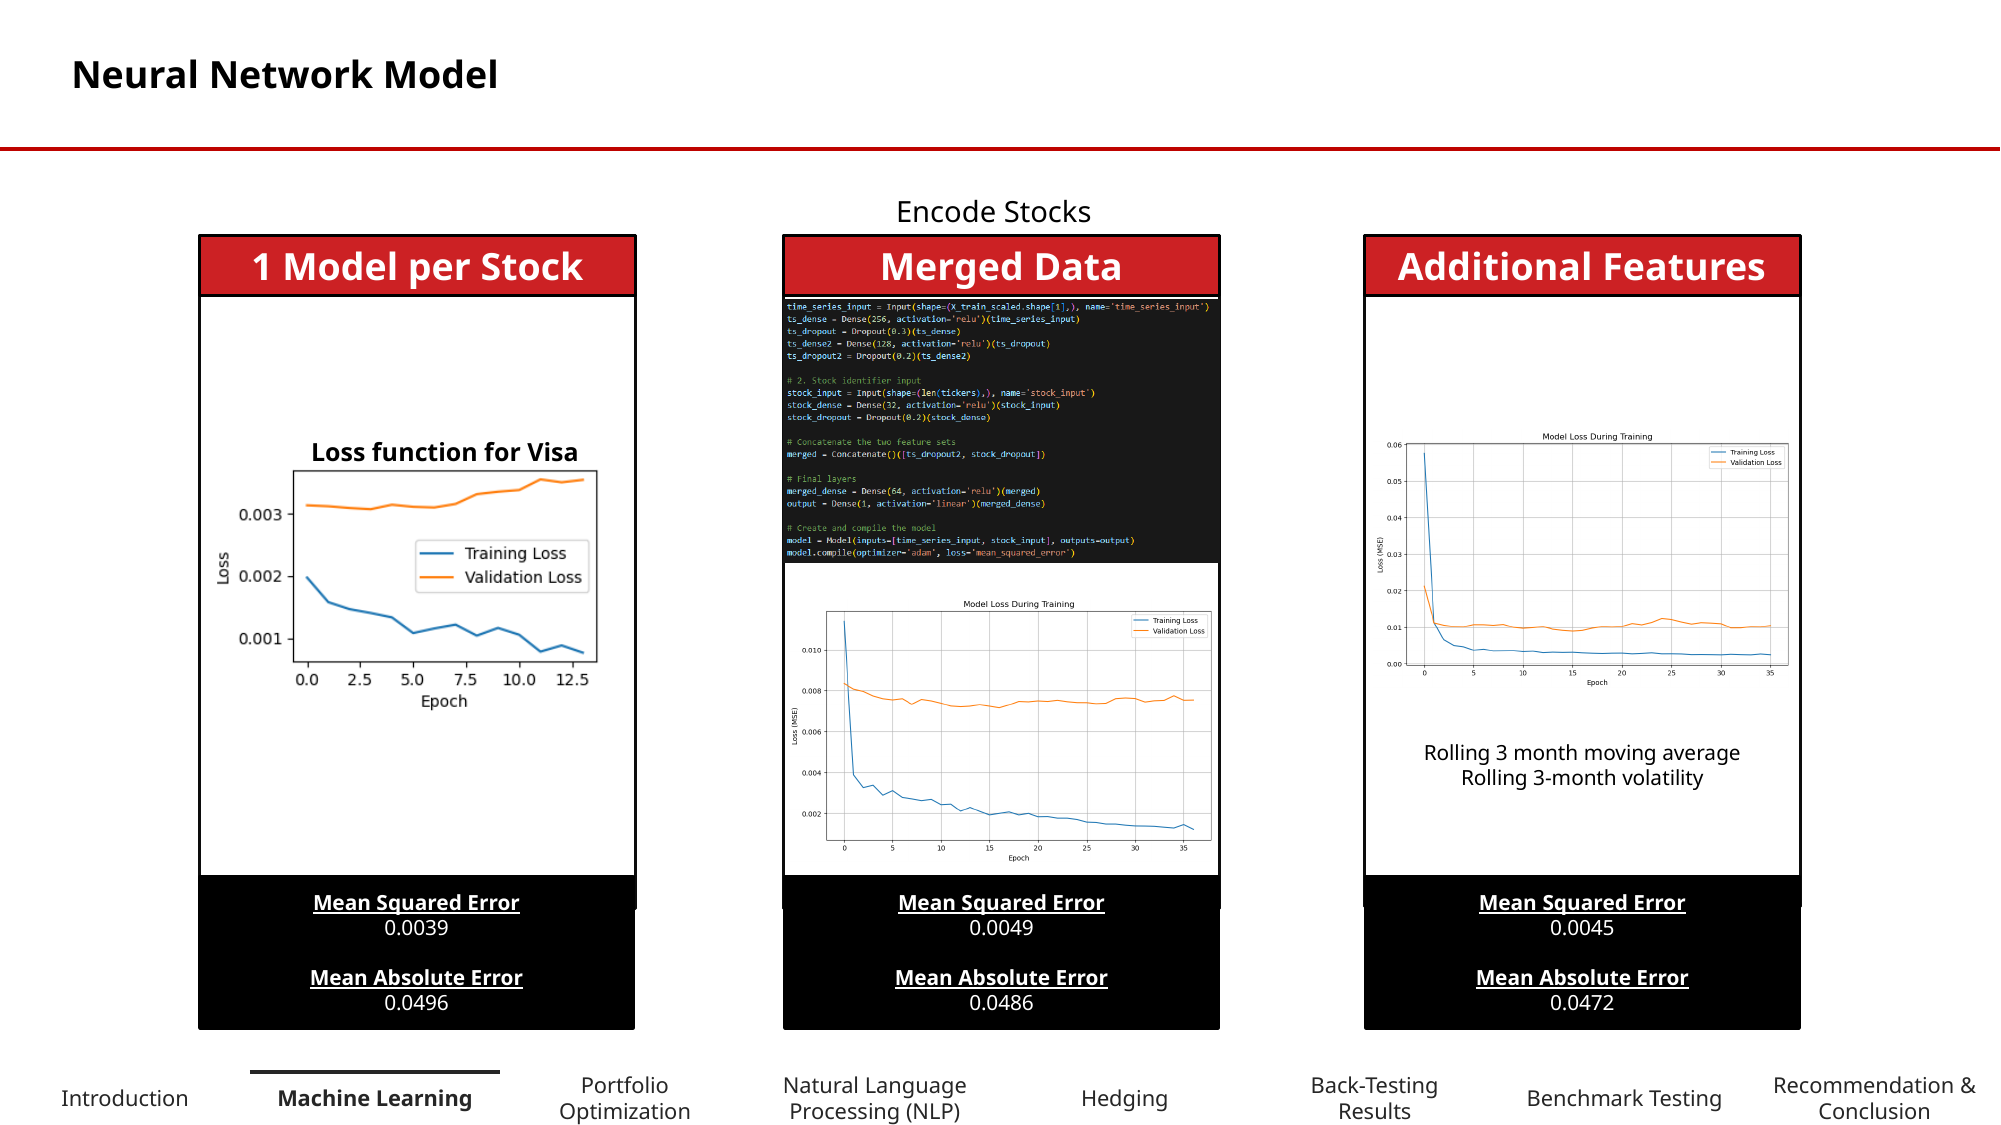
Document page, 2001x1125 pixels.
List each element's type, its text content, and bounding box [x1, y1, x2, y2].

picture [787, 599, 1213, 863]
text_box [1363, 235, 1801, 907]
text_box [783, 570, 1220, 910]
list Neural Network Model [56, 43, 1742, 697]
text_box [783, 235, 1220, 299]
picture [783, 299, 1220, 563]
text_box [207, 429, 628, 716]
picture [1373, 429, 1789, 688]
text_box Mean Squared Error 0.0045 Mean Absolute Error 0.0472 [1364, 914, 1801, 1030]
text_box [199, 235, 636, 910]
text_box Mean Squared Error 0.0049 Mean Absolute Error 0.0486 [783, 916, 1220, 1030]
text_box Mean Squared Error 0.0039 Mean Absolute Error 0.0496 [198, 916, 635, 1030]
text_box Encode Stocks [881, 185, 1120, 234]
